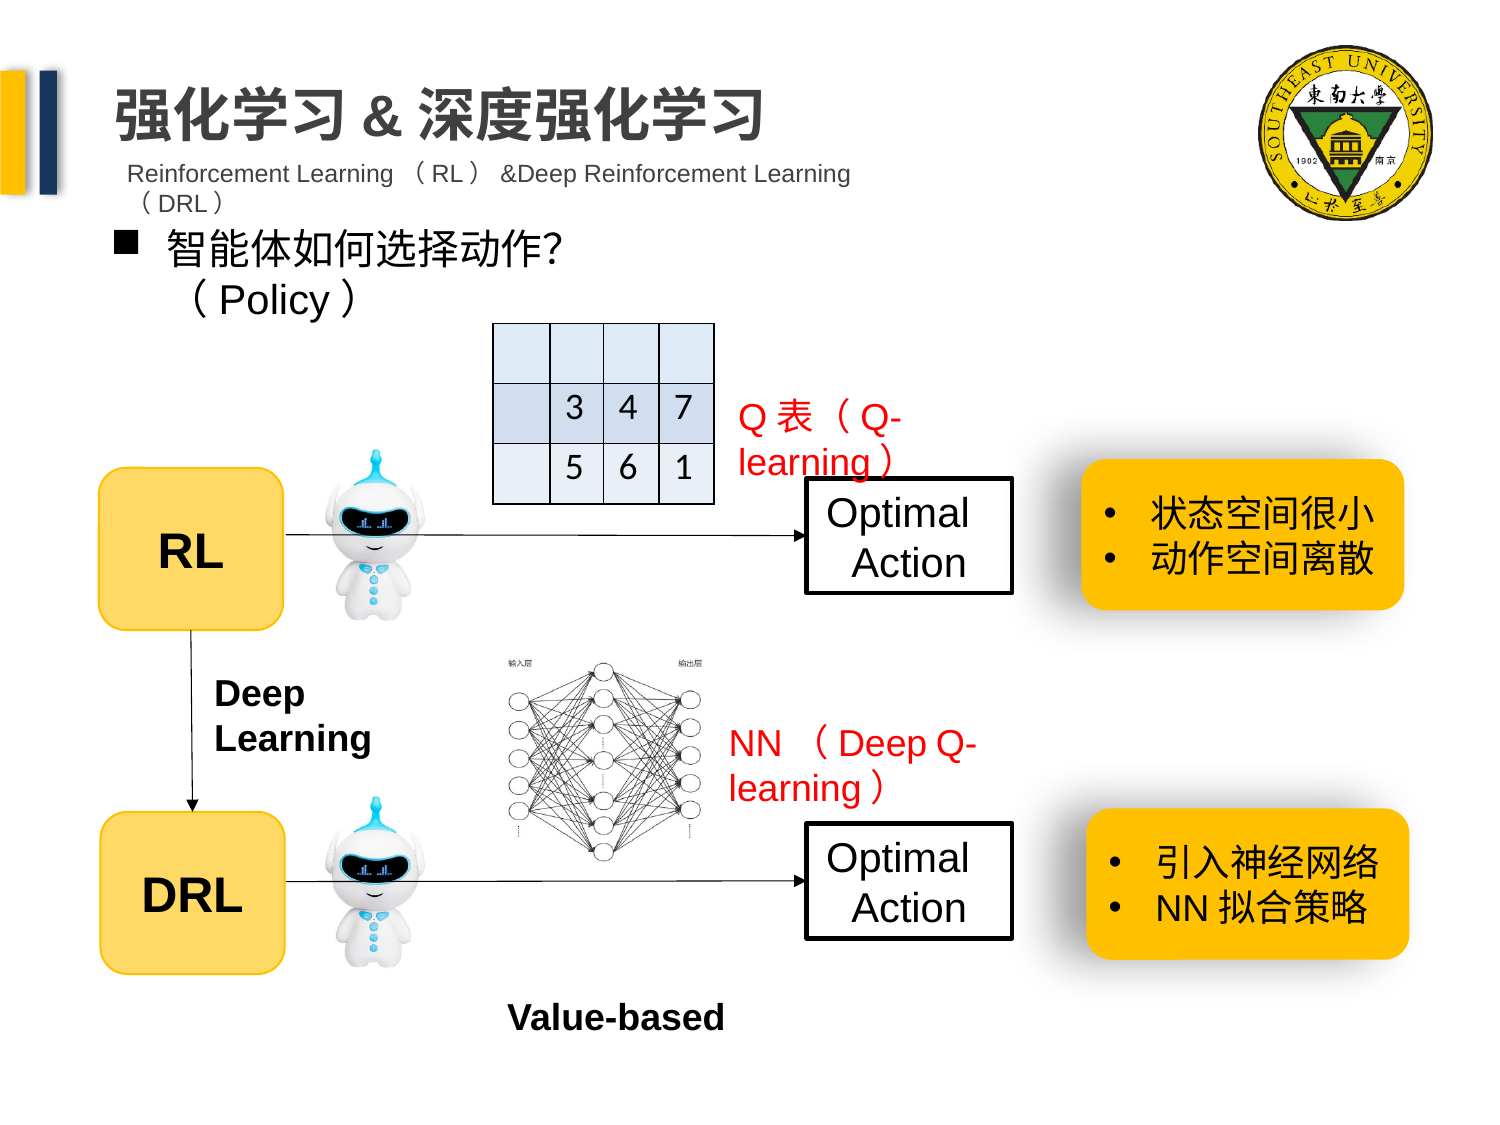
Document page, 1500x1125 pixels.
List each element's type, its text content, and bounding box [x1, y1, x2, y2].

text_box 引入神经网络 NN拟合策略 [1085, 807, 1411, 961]
text_box Value-based [492, 985, 788, 1046]
text_box 状态空间很小 动作空间离散 [1080, 458, 1406, 612]
text_box NN（Deep Q-learning） [751, 711, 1138, 817]
text_box Optimal Action [806, 491, 1012, 593]
text_box 智能体如何选择动作？（Policy） [95, 215, 788, 330]
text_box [0, 70, 57, 195]
picture [1258, 45, 1433, 221]
text_box Deep Learning [199, 662, 401, 767]
picture [285, 445, 465, 625]
text_box Q表（Q-learning） [723, 385, 1072, 491]
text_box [80, 70, 917, 196]
text_box RL [97, 466, 285, 632]
text_box DRL [99, 810, 285, 976]
picture [285, 654, 751, 971]
text_box Optimal Action [806, 823, 1012, 939]
